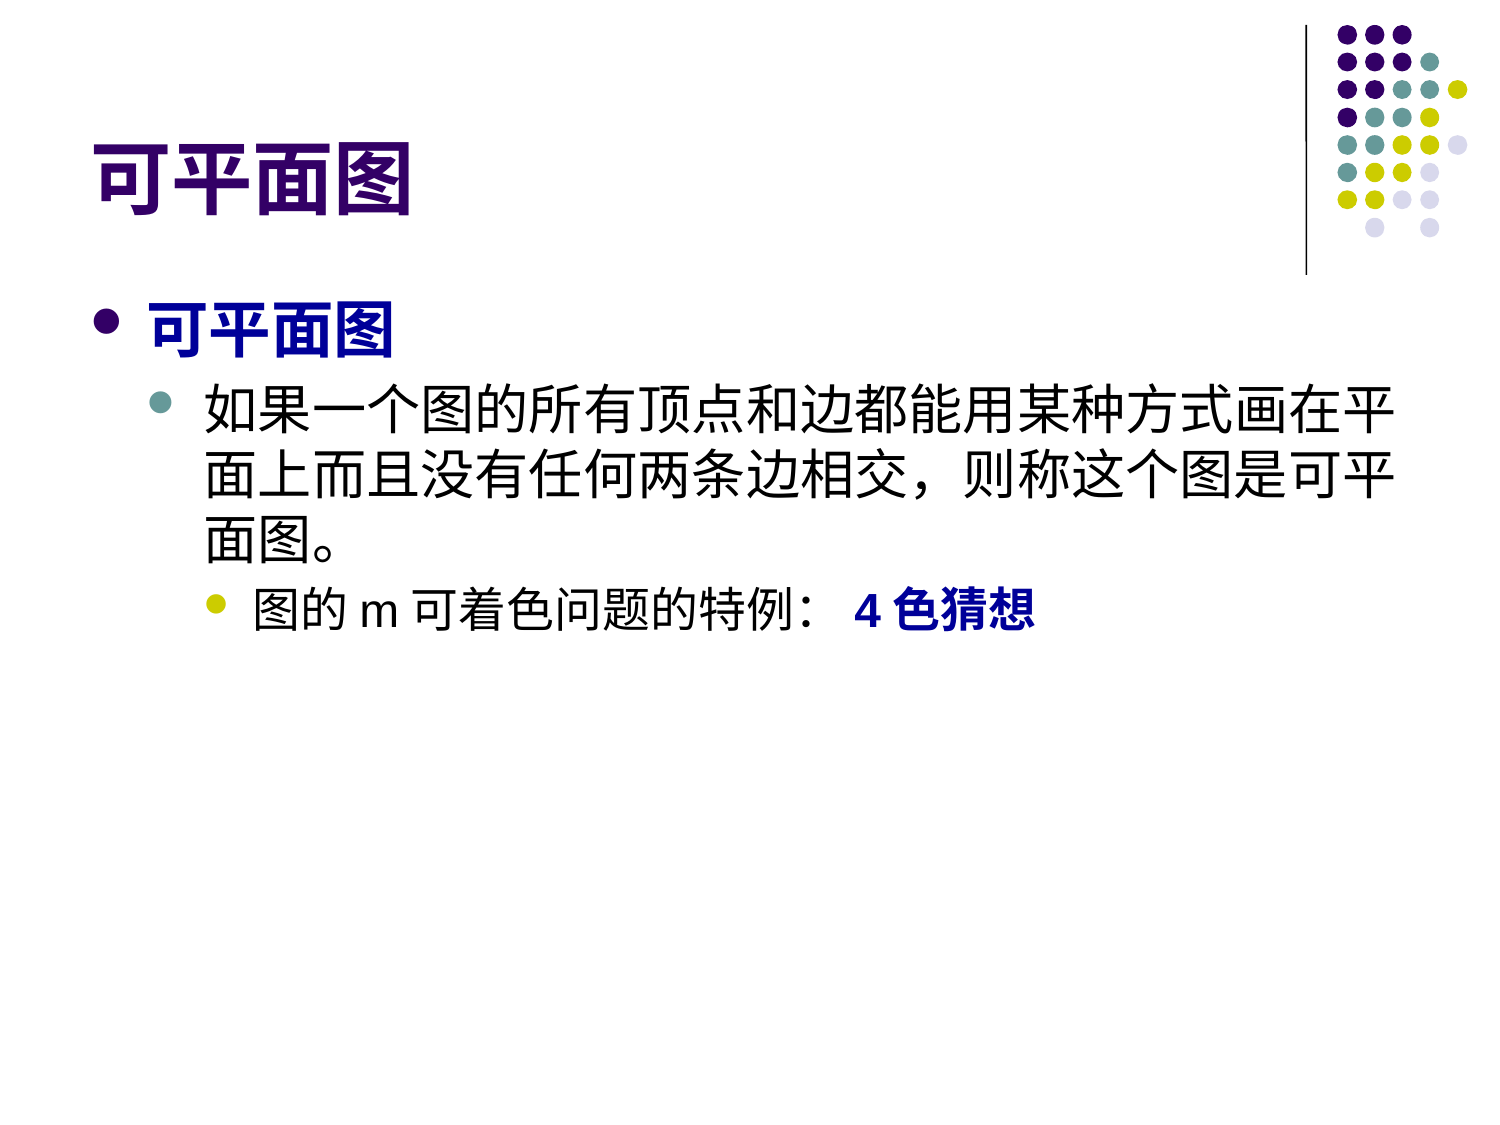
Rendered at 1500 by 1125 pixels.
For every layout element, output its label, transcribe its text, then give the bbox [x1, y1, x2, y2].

list 可平面图 如果一个图的所有顶点和边都能用某种方式画在平面上而且没有任何两条边相交，则称这个图是可平面图。 图的m可着色问题的特例：4色猜想 [75, 282, 1425, 1006]
title 可平面图 [75, 20, 1313, 233]
